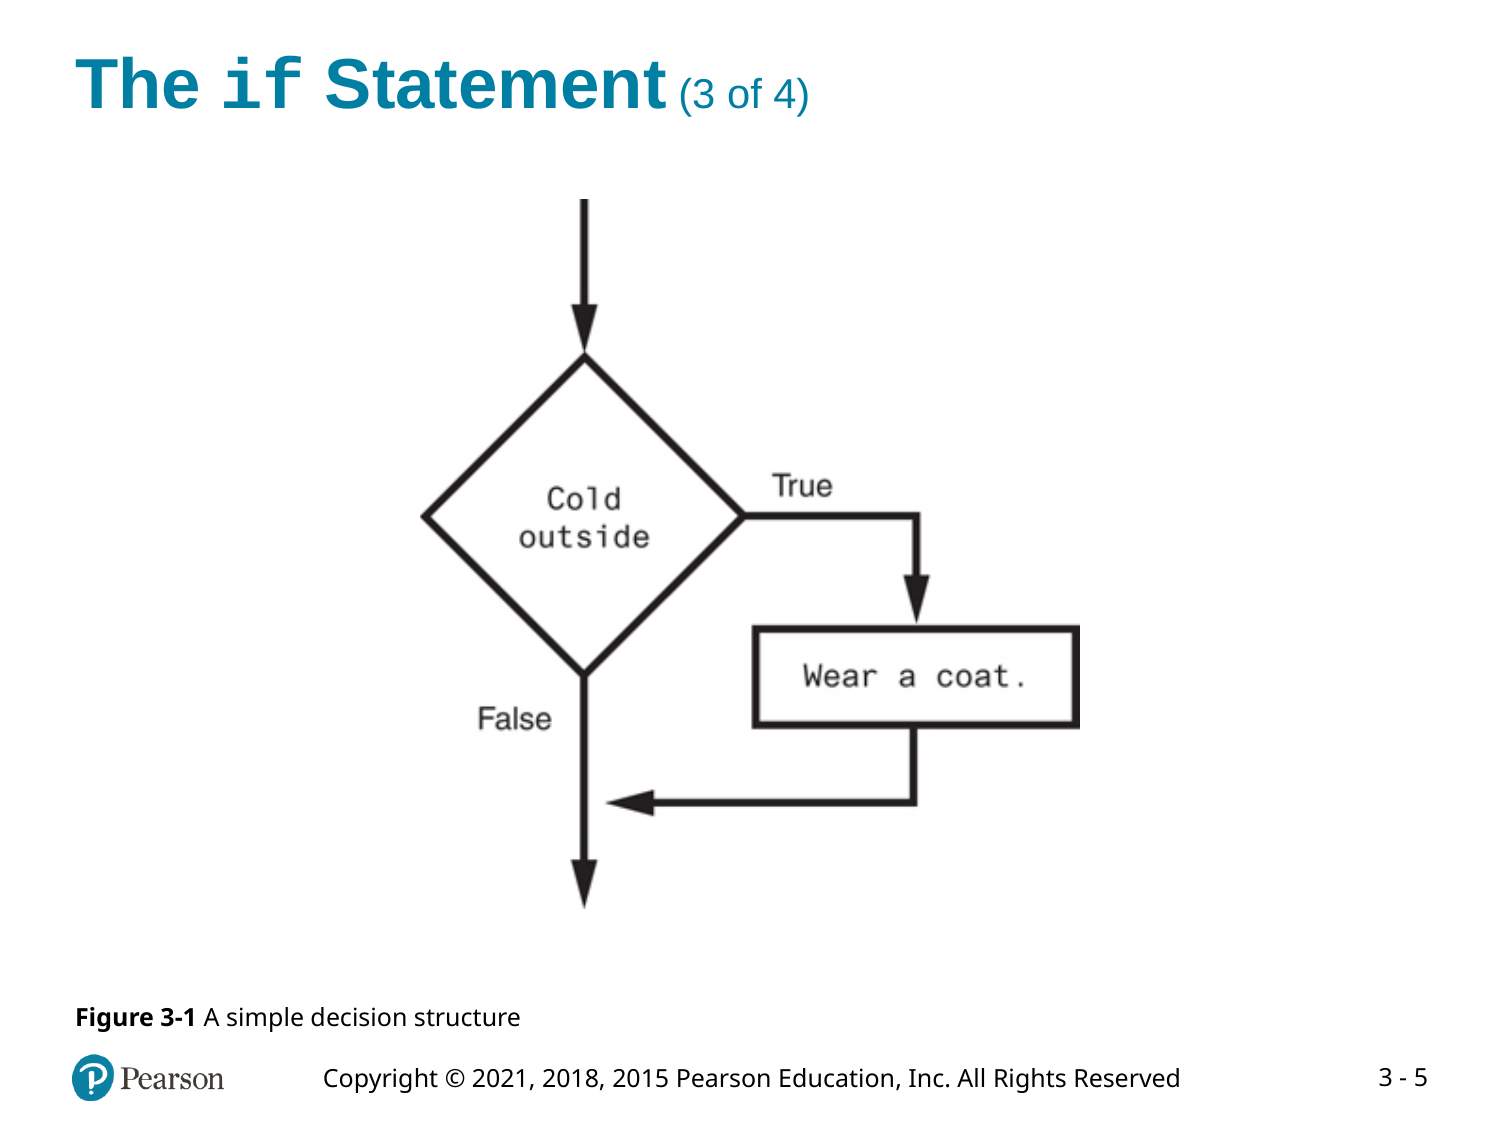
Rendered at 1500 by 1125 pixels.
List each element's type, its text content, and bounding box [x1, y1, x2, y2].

list Figure 3-1 A simple decision structure [75, 937, 1425, 1031]
picture [72, 1087, 83, 1101]
picture [99, 1054, 224, 1101]
picture [419, 199, 1080, 909]
picture [72, 1054, 89, 1072]
picture [81, 1064, 107, 1089]
title The if Statement (3 of 4) [75, 37, 1425, 150]
